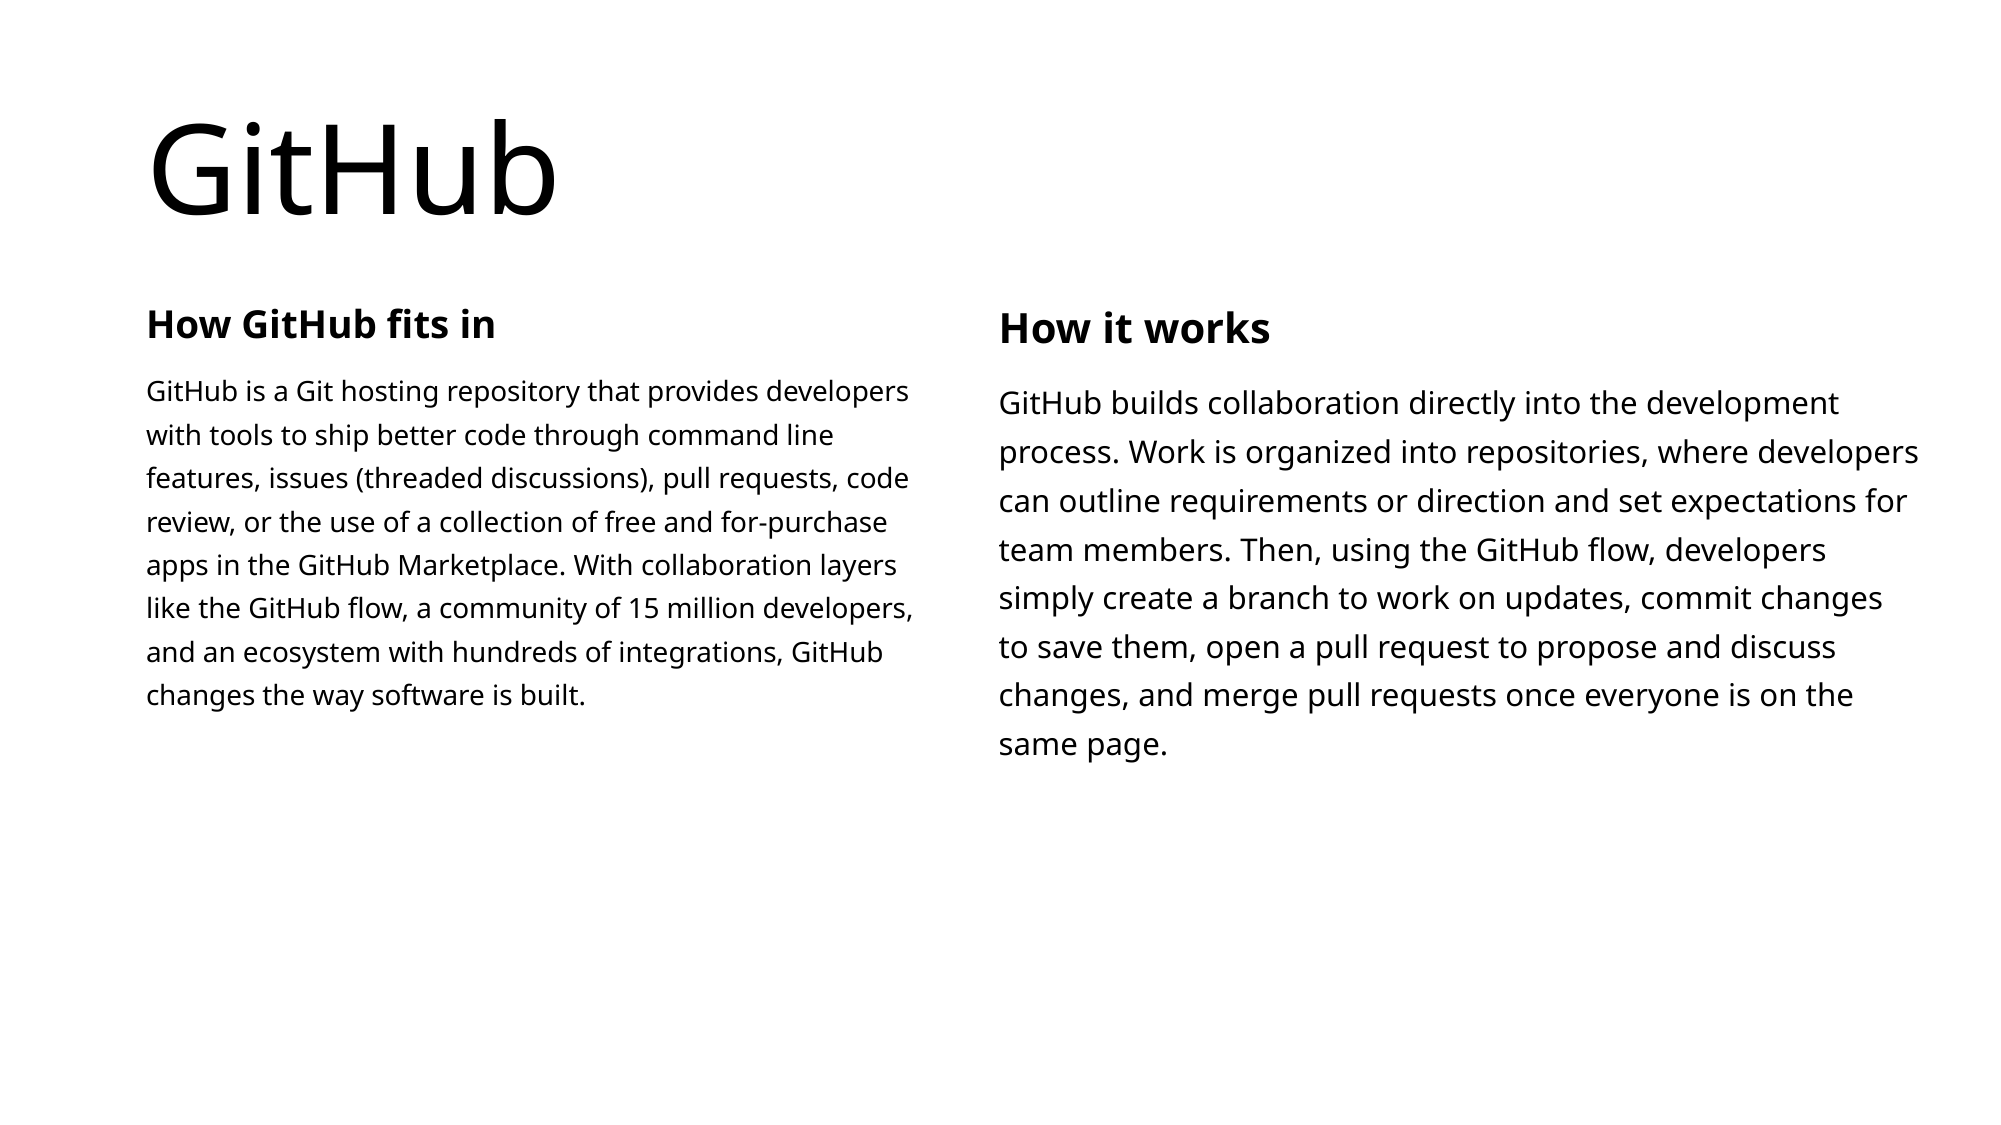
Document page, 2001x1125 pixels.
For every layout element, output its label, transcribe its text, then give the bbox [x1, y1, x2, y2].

text_box How GitHub fits in GitHub is a Git hosting repository that provides developers with tools to ship better code through command line features, issues (threaded discussions), pull requests, code review, or the use of a collection of free and for-purchase apps in the GitHub Marketplace. With collaboration layers like the GitHub flow, a community of 15 million developers, and an ecosystem with hundreds of integrations, GitHub changes the way software is built. [131, 279, 946, 726]
text_box How it works GitHub builds collaboration directly into the development process. Work is organized into repositories, where developers can outline requirements or direction and set expectations for team members. Then, using the GitHub flow, developers simply create a branch to work on updates, commit changes to save them, open a pull request to propose and discuss changes, and merge pull requests once everyone is on the same page. [983, 279, 1937, 779]
text_box GitHub [131, 47, 1831, 249]
